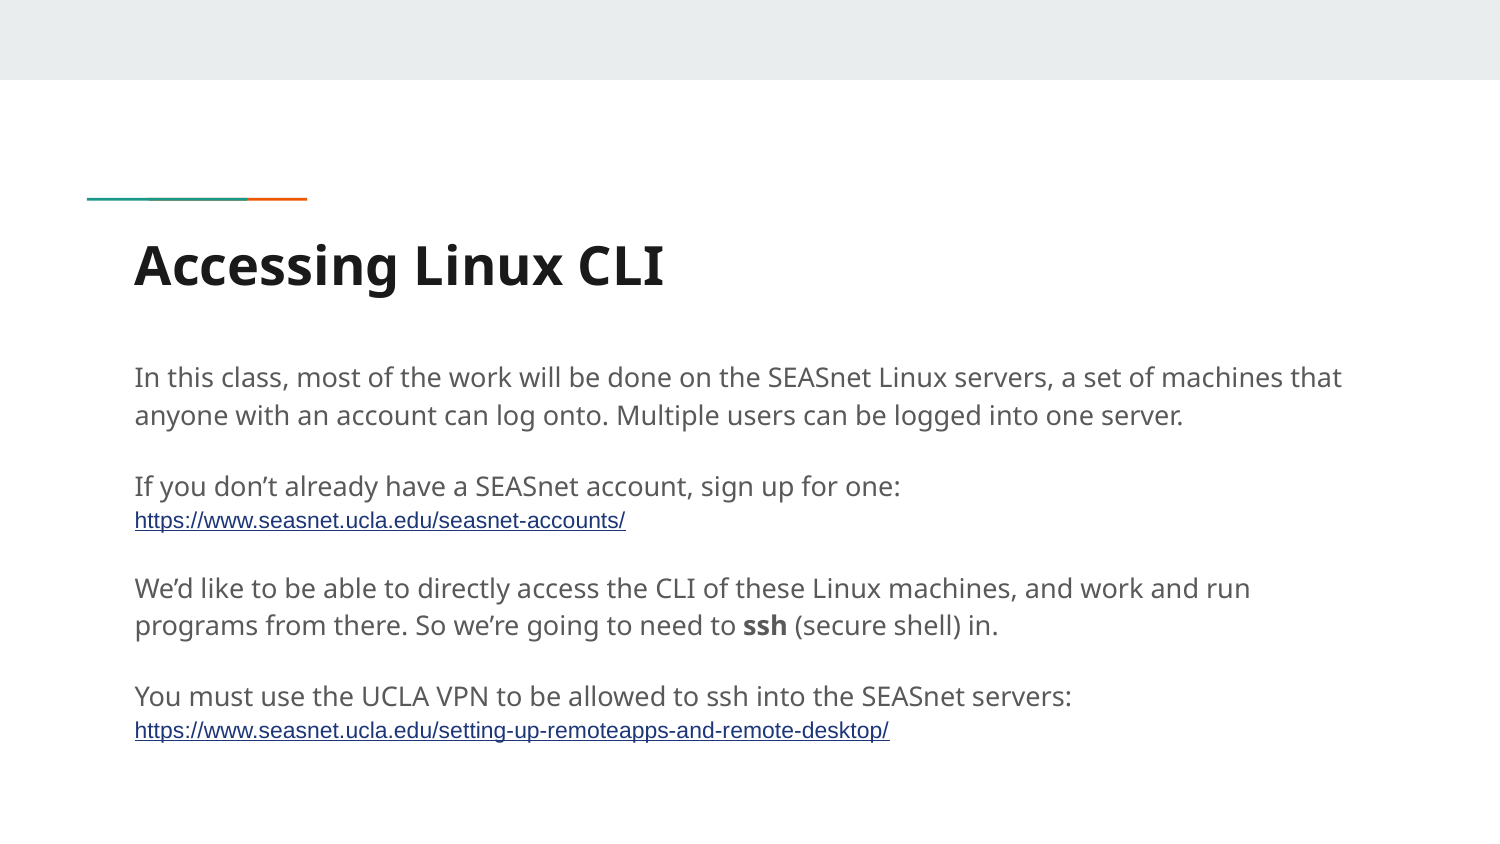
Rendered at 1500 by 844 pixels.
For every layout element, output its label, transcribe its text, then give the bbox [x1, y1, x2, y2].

title Accessing Linux CLI [119, 216, 1381, 305]
list In this class, most of the work will be done on the SEASnet Linux servers, a set of machines that anyone with an account can log onto. Multiple users can be logged into one server. If you don’t already have a SEASnet account, sign up for one: https://www.seasnet.ucla.edu/seasnet-accounts/ We’d like to be able to directly access the CLI of these Linux machines, and work and run programs from there. So we’re going to need to ssh (secure shell) in. You must use the UCLA VPN to be allowed to ssh into the SEASnet servers: https://www.seasnet.ucla.edu/setting-up-remoteapps-and-remote-desktop/ [119, 341, 1381, 712]
